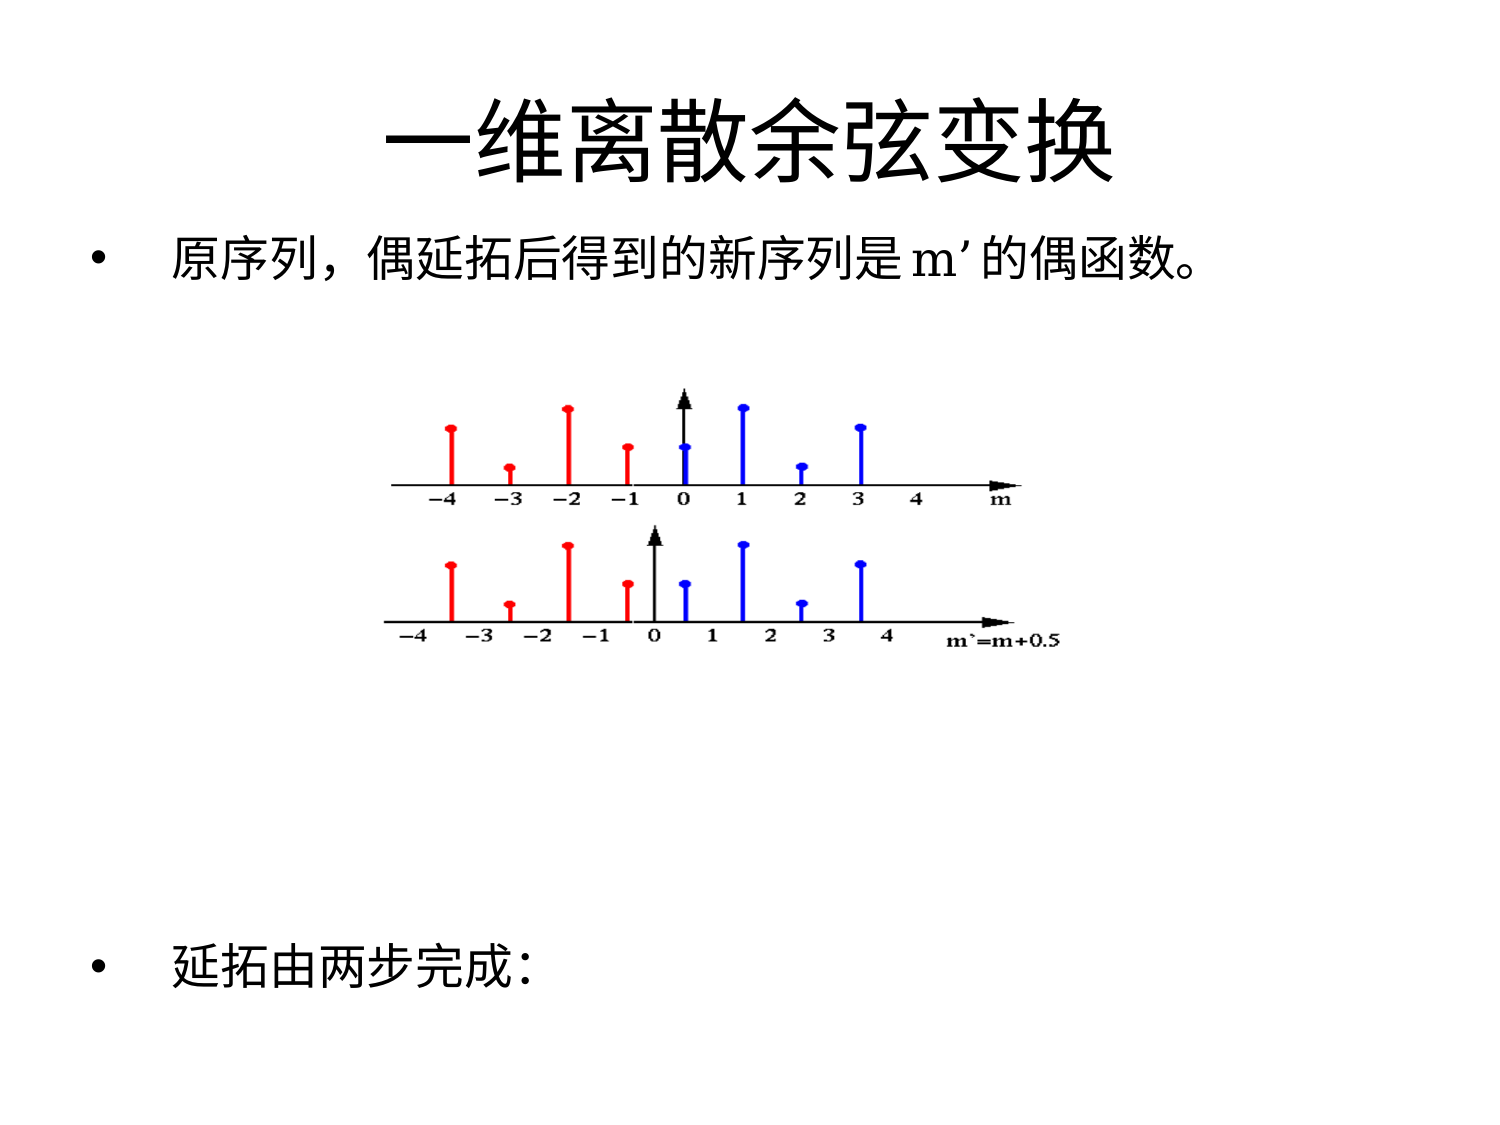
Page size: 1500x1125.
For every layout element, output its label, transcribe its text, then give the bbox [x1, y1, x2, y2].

picture [359, 373, 1087, 657]
title 一维离散余弦变换 [75, 45, 1425, 233]
